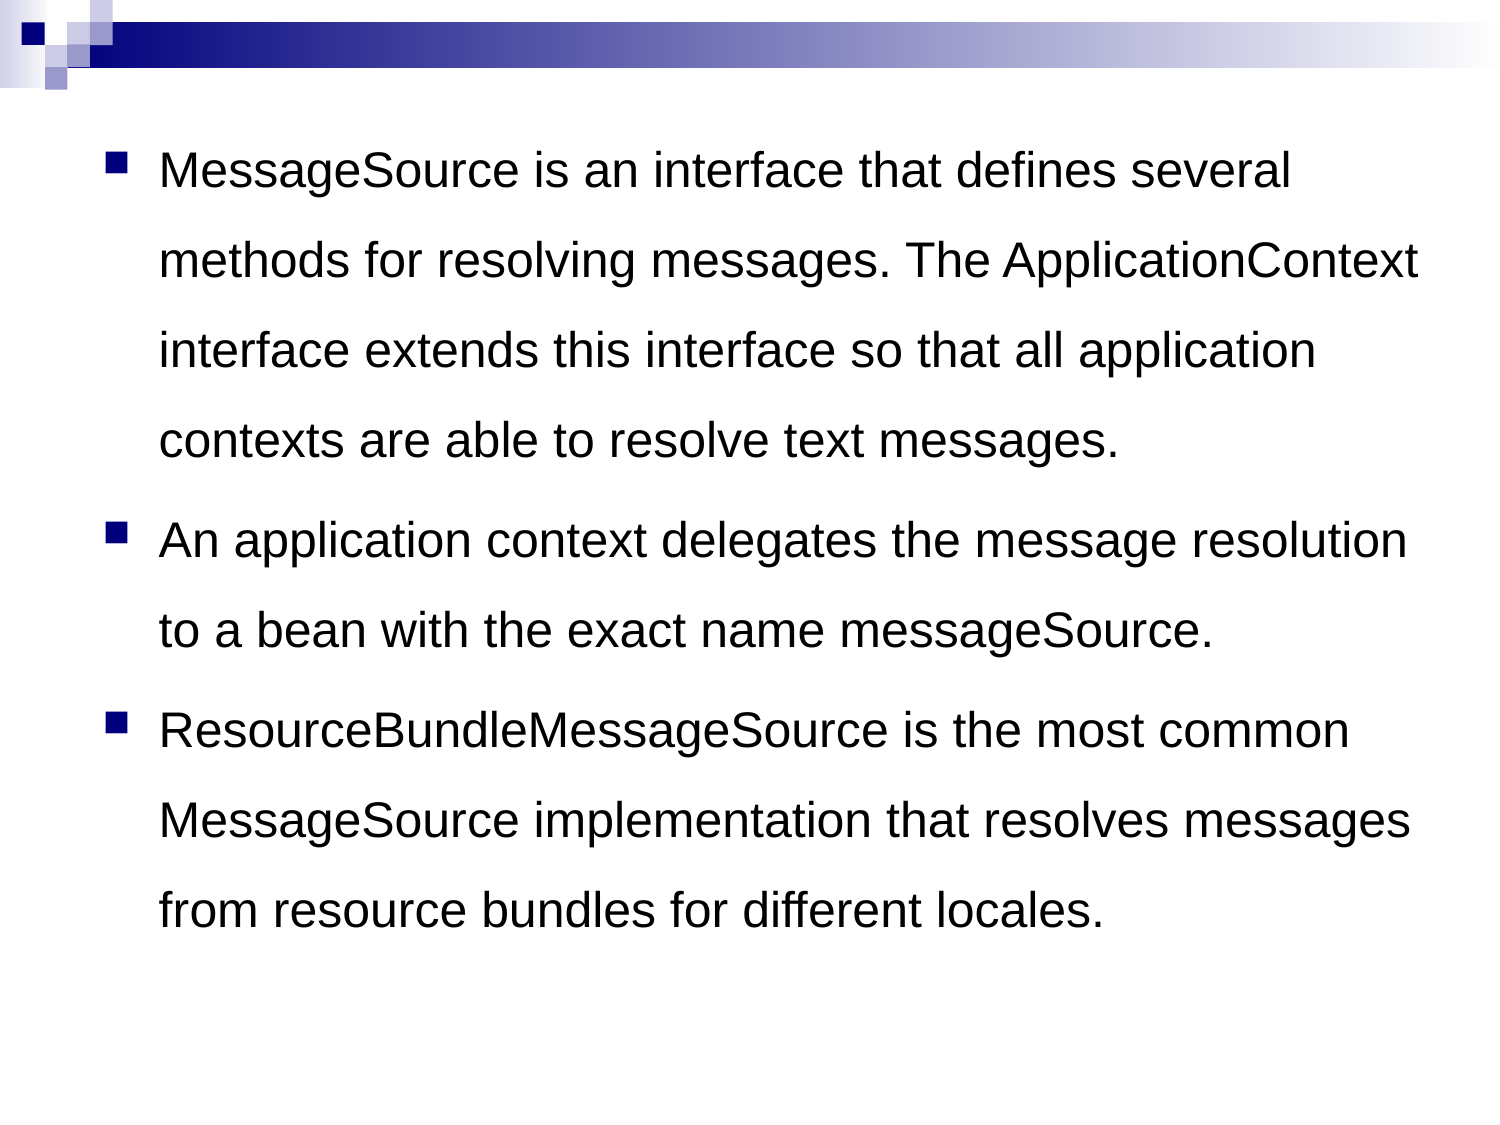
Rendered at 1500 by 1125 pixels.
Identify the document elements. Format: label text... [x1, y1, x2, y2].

list MessageSource is an interface that defines several methods for resolving messages. The ApplicationContext interface extends this interface so that all application contexts are able to resolve text messages. An application context delegates the message resolution to a bean with the exact name messageSource. ResourceBundleMessageSource is the most common MessageSource implementation that resolves messages from resource bundles for different locales. [87, 99, 1450, 963]
